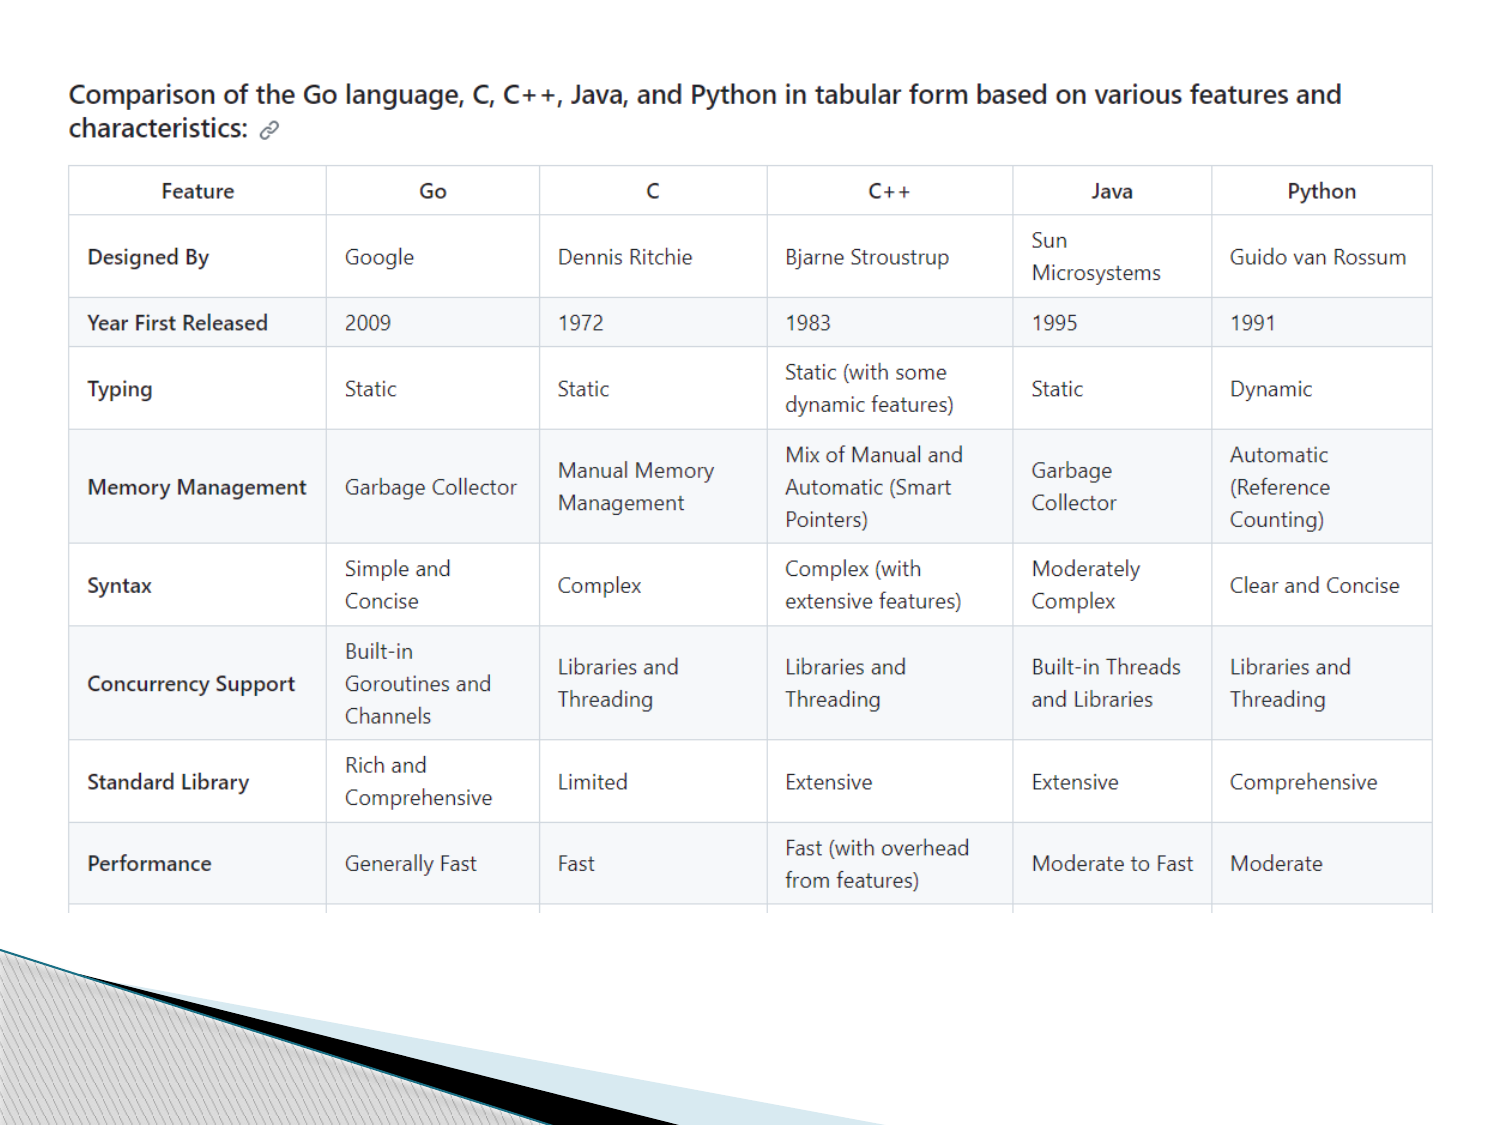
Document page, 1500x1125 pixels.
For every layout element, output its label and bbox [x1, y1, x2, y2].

picture [37, 62, 1463, 913]
